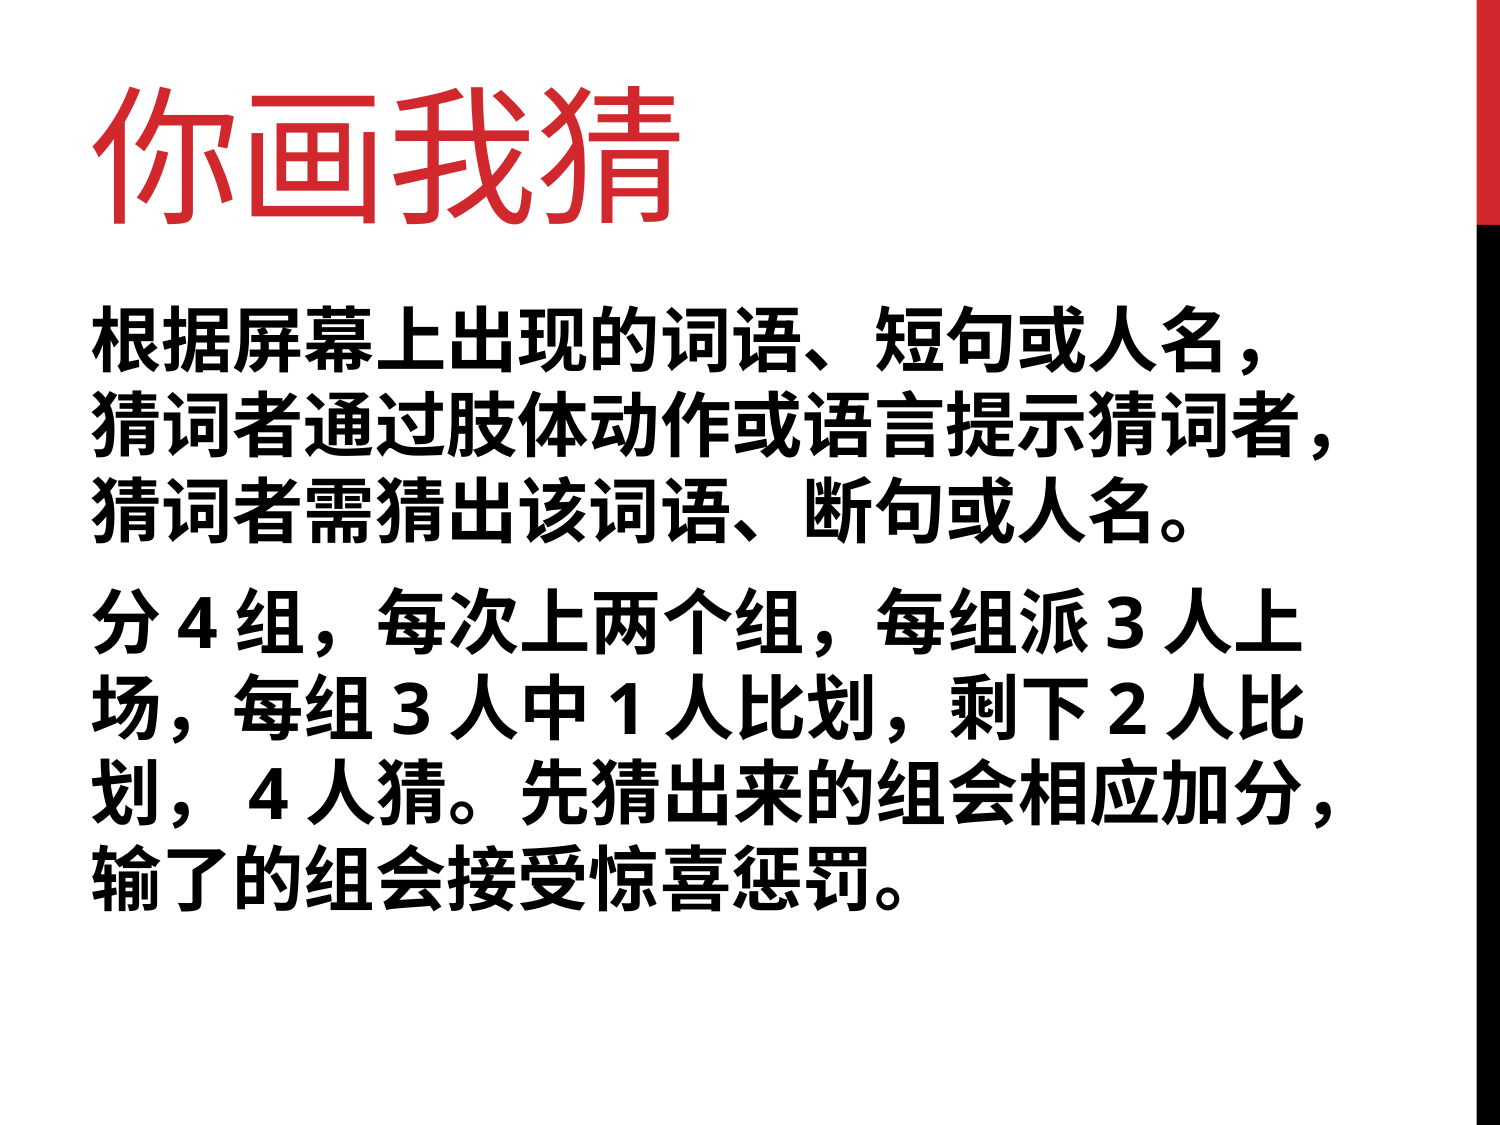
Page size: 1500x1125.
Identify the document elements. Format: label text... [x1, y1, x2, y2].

title 你画我猜 [75, 25, 1025, 250]
list 根据屏幕上出现的词语、短句或人名，猜词者通过肢体动作或语言提示猜词者，猜词者需猜出该词语、断句或人名。 分4组，每次上两个组，每组派3人上场，每组3人中1人比划，剩下2人比划，4人猜。先猜出来的组会相应加分，输了的组会接受惊喜惩罚。 [75, 287, 1325, 1005]
